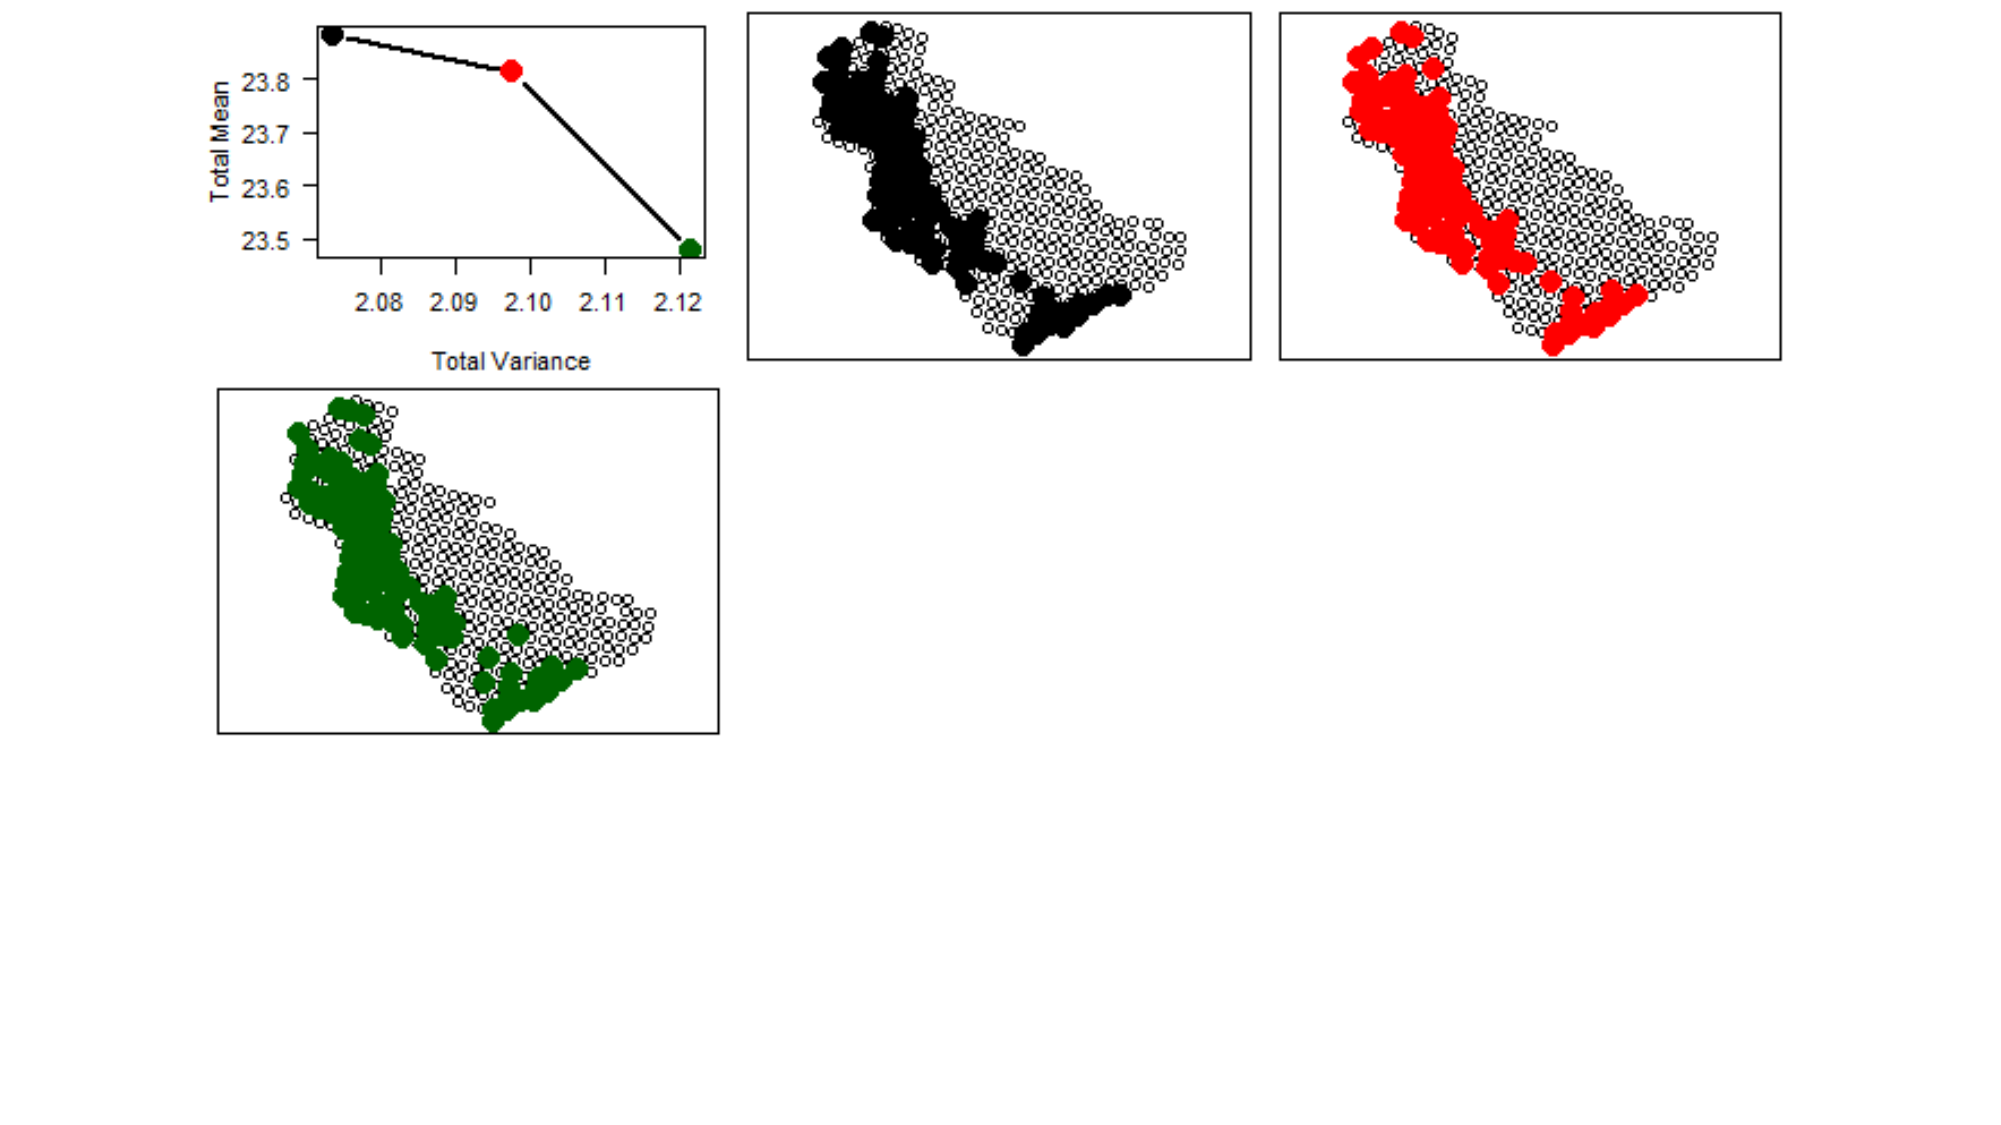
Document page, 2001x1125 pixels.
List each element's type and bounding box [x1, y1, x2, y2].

picture [204, 0, 1796, 1125]
